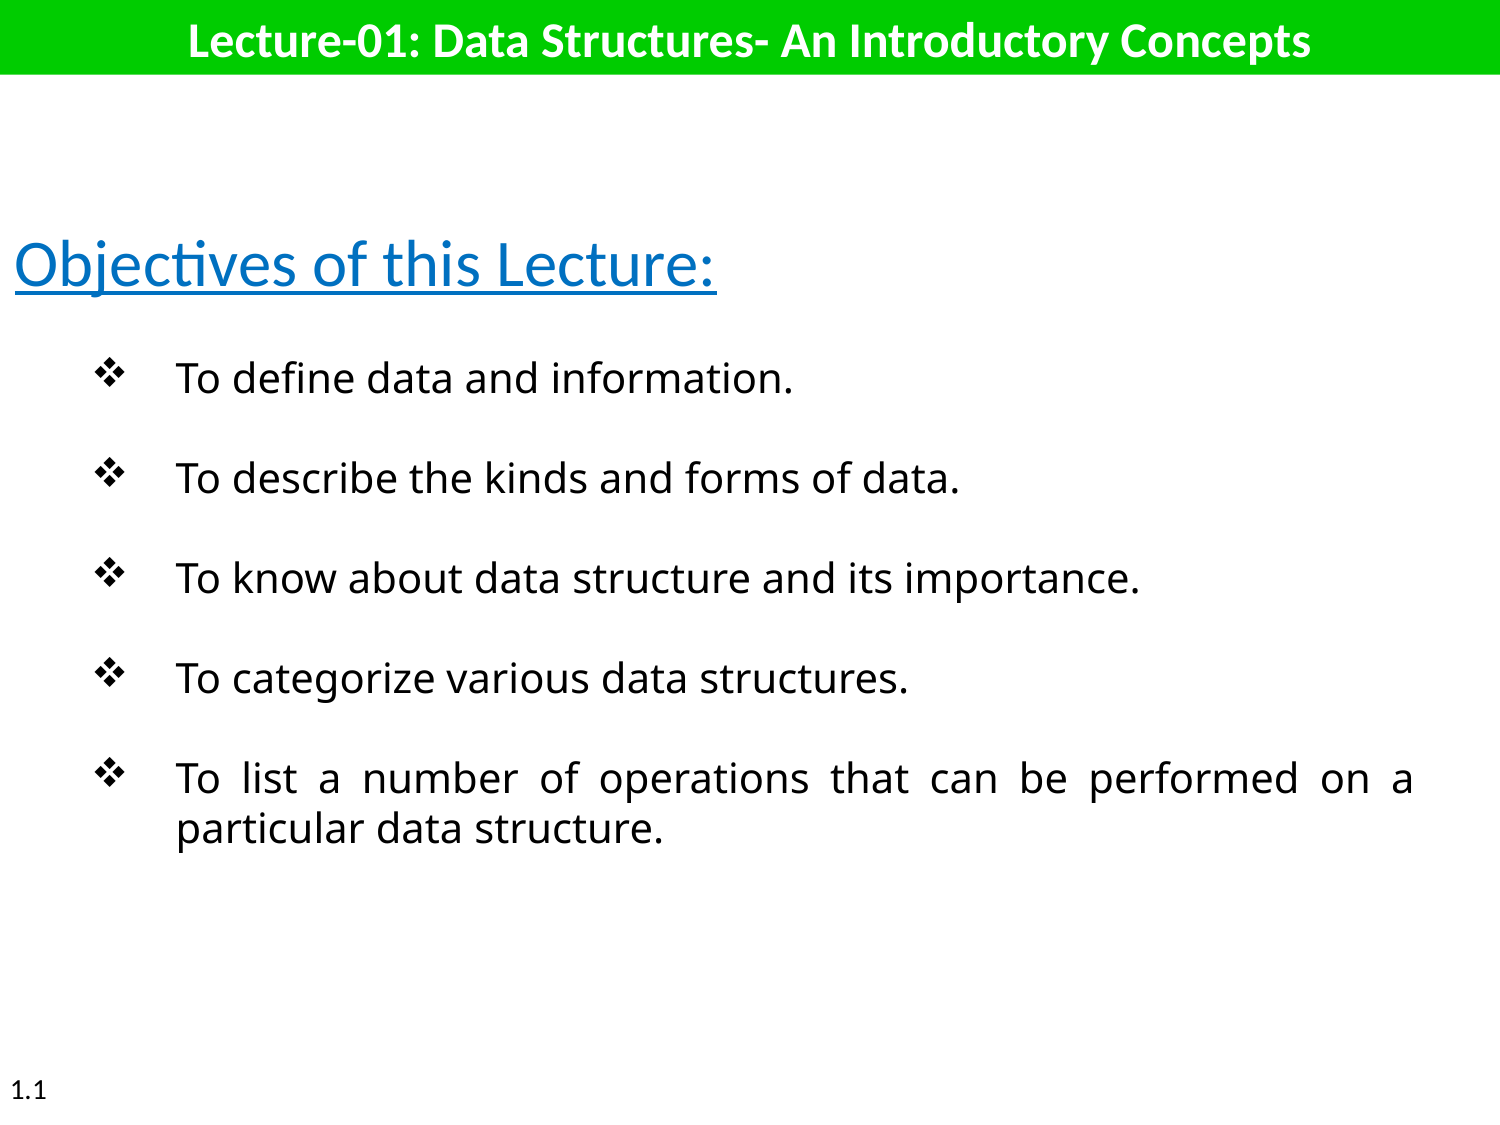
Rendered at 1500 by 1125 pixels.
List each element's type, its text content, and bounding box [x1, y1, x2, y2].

text_box 1.1 [0, 1063, 119, 1125]
text_box Objectives of this Lecture: [0, 212, 813, 308]
text_box To define data and information. To describe the kinds and forms of data. To know about data structure and its importance. To categorize various data structures. To list a number of operations that can be performed on a particular data structure. [41, 344, 1430, 860]
text_box Lecture-01: Data Structures- An Introductory Concepts [0, 0, 1500, 75]
